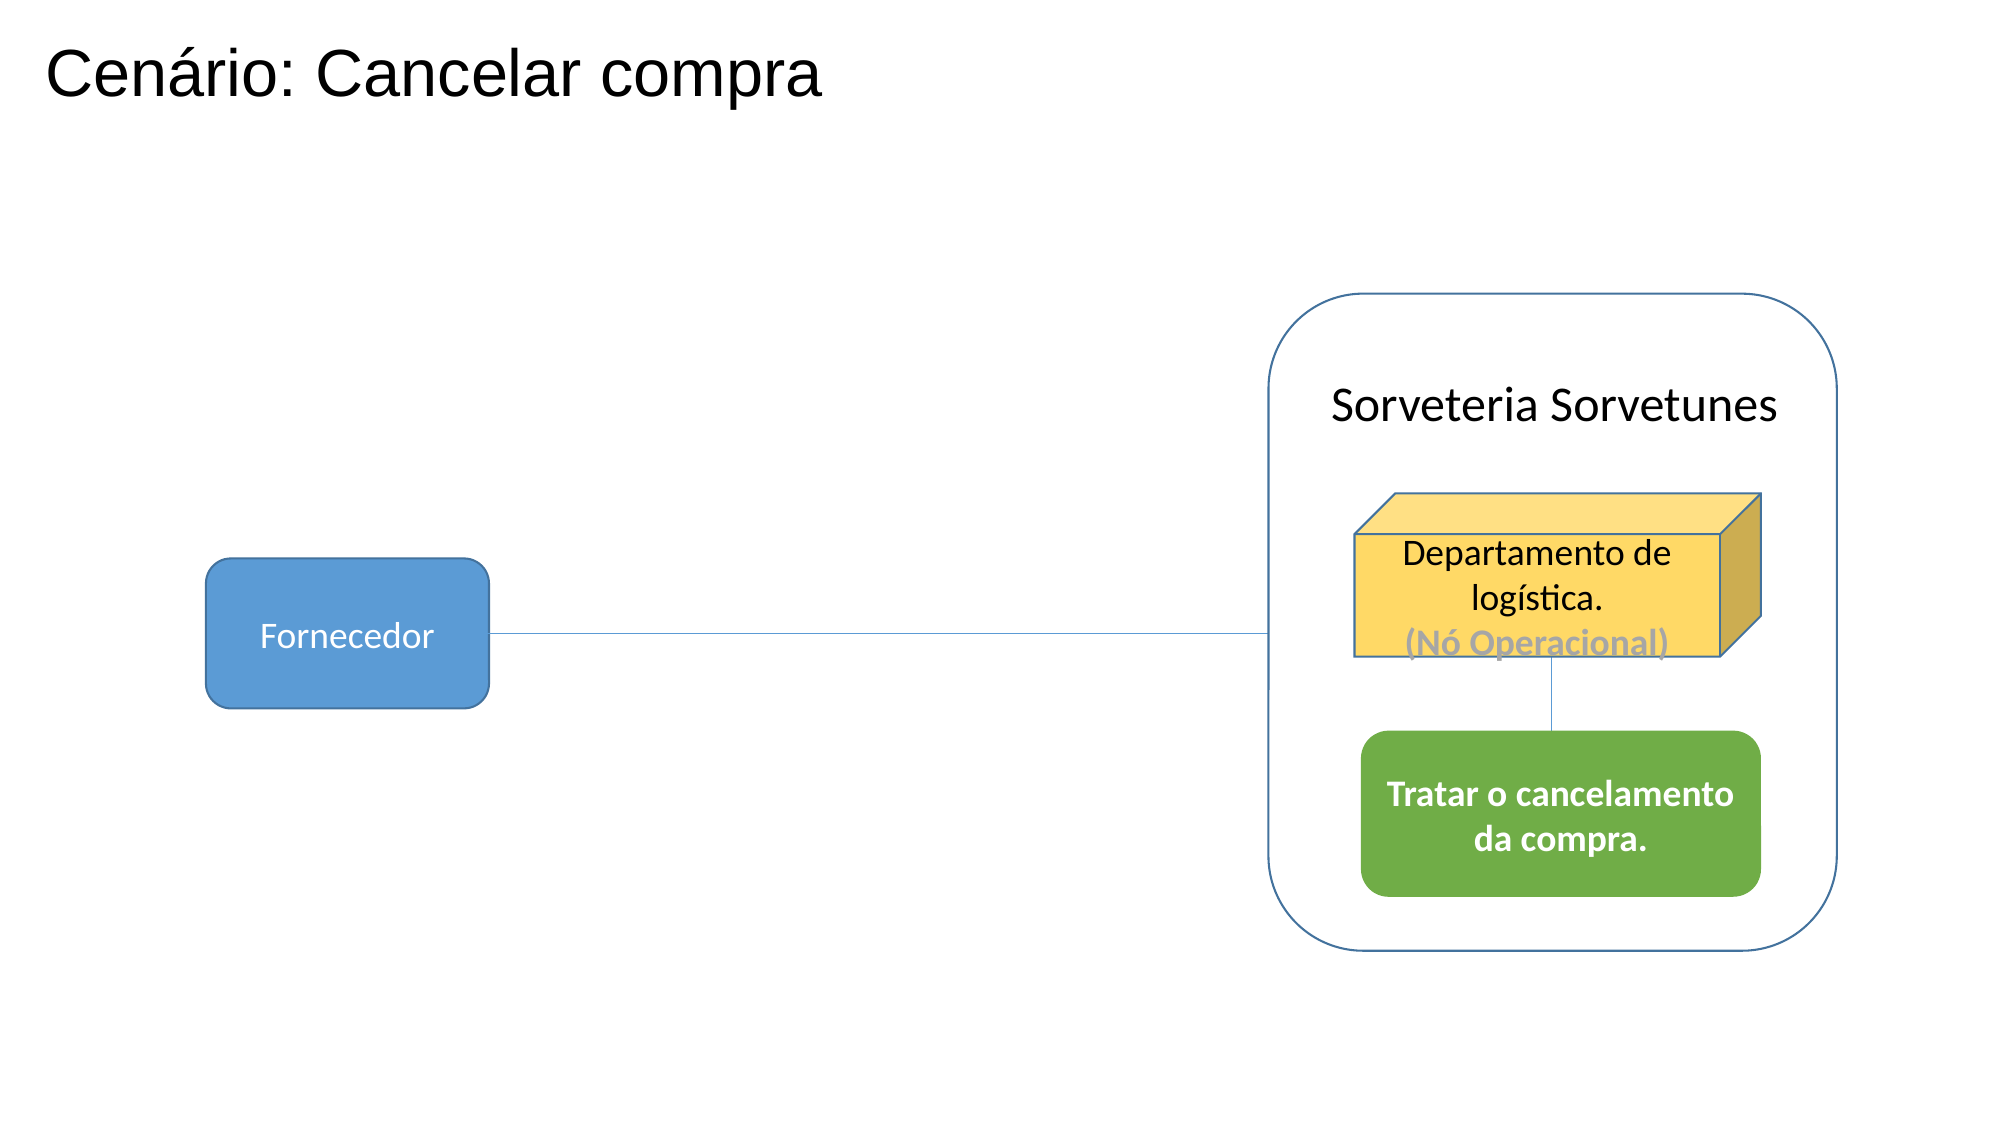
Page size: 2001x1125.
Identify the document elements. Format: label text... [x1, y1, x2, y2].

text_box [1270, 292, 1835, 363]
text_box Sorveteria Sorvetunes [1268, 363, 1840, 439]
text_box Cenário: Cancelar compra [30, 22, 1133, 117]
text_box [1267, 378, 1838, 952]
text_box Departamento de logística. (Nó Operacional) [1353, 492, 1762, 658]
text_box Tratar o cancelamento da compra. [1360, 730, 1762, 897]
text_box Fornecedor [204, 557, 491, 710]
